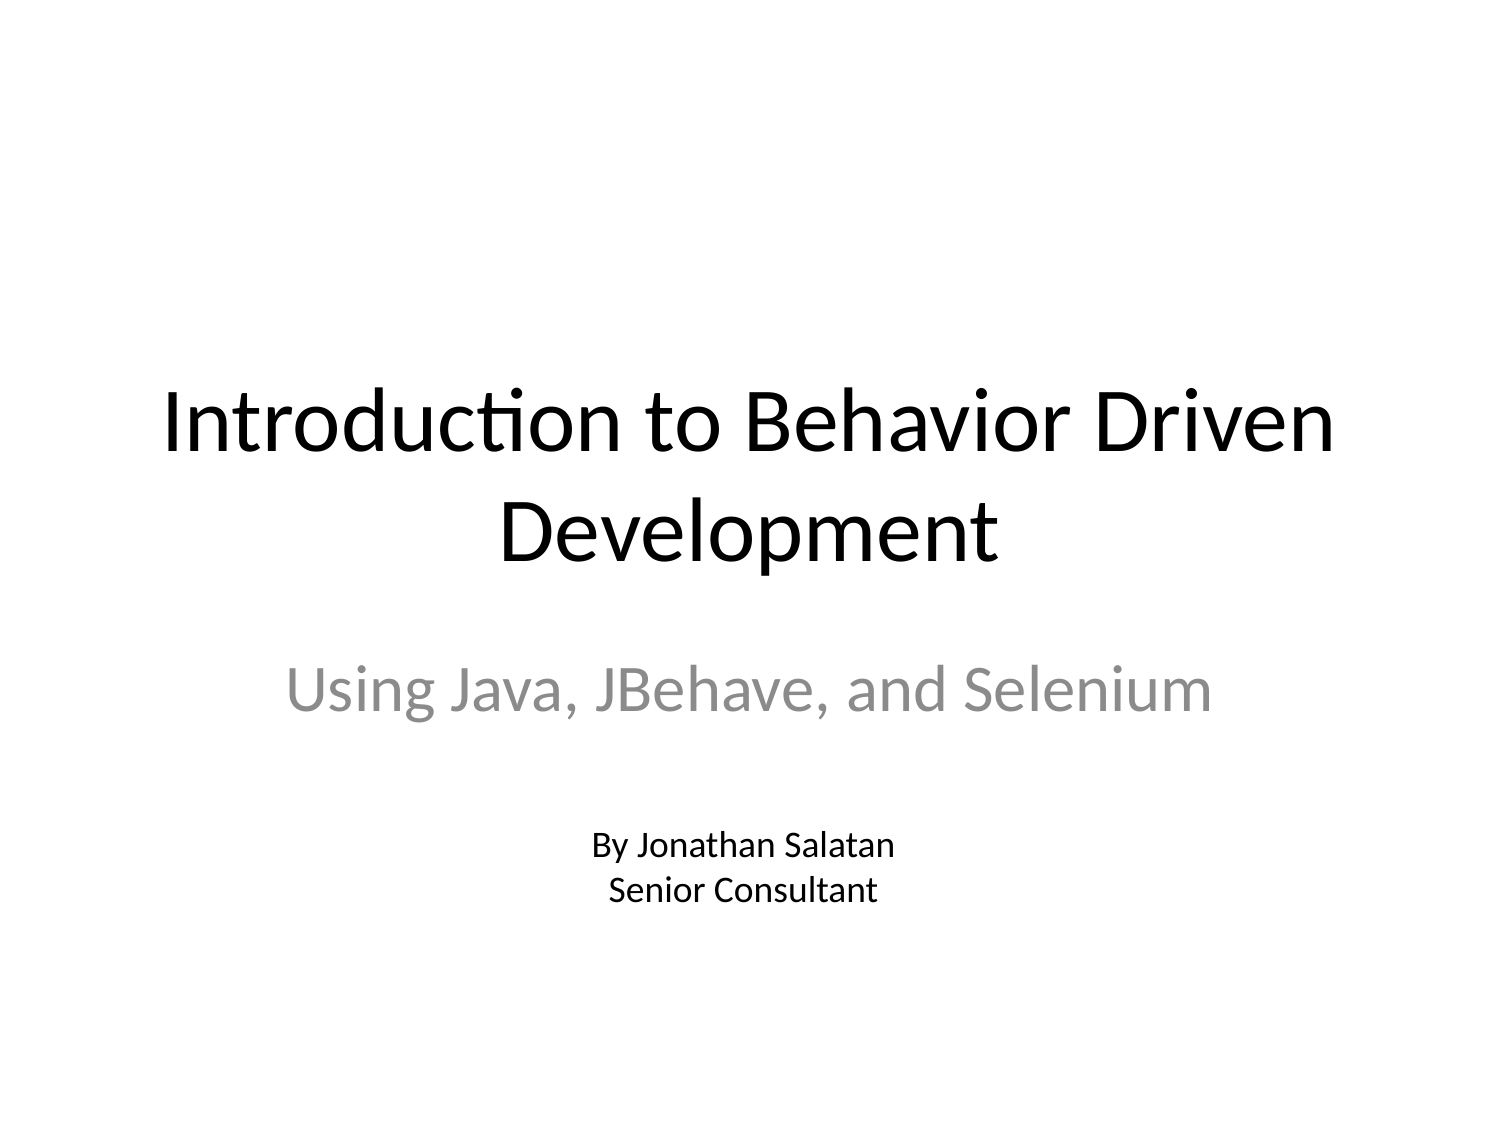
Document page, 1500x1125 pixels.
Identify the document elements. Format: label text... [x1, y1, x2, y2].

text_box By Jonathan Salatan Senior Consultant [299, 812, 1188, 918]
title Introduction to Behavior Driven Development [112, 349, 1388, 591]
subtitle Using Java, JBehave, and Selenium [225, 637, 1275, 925]
